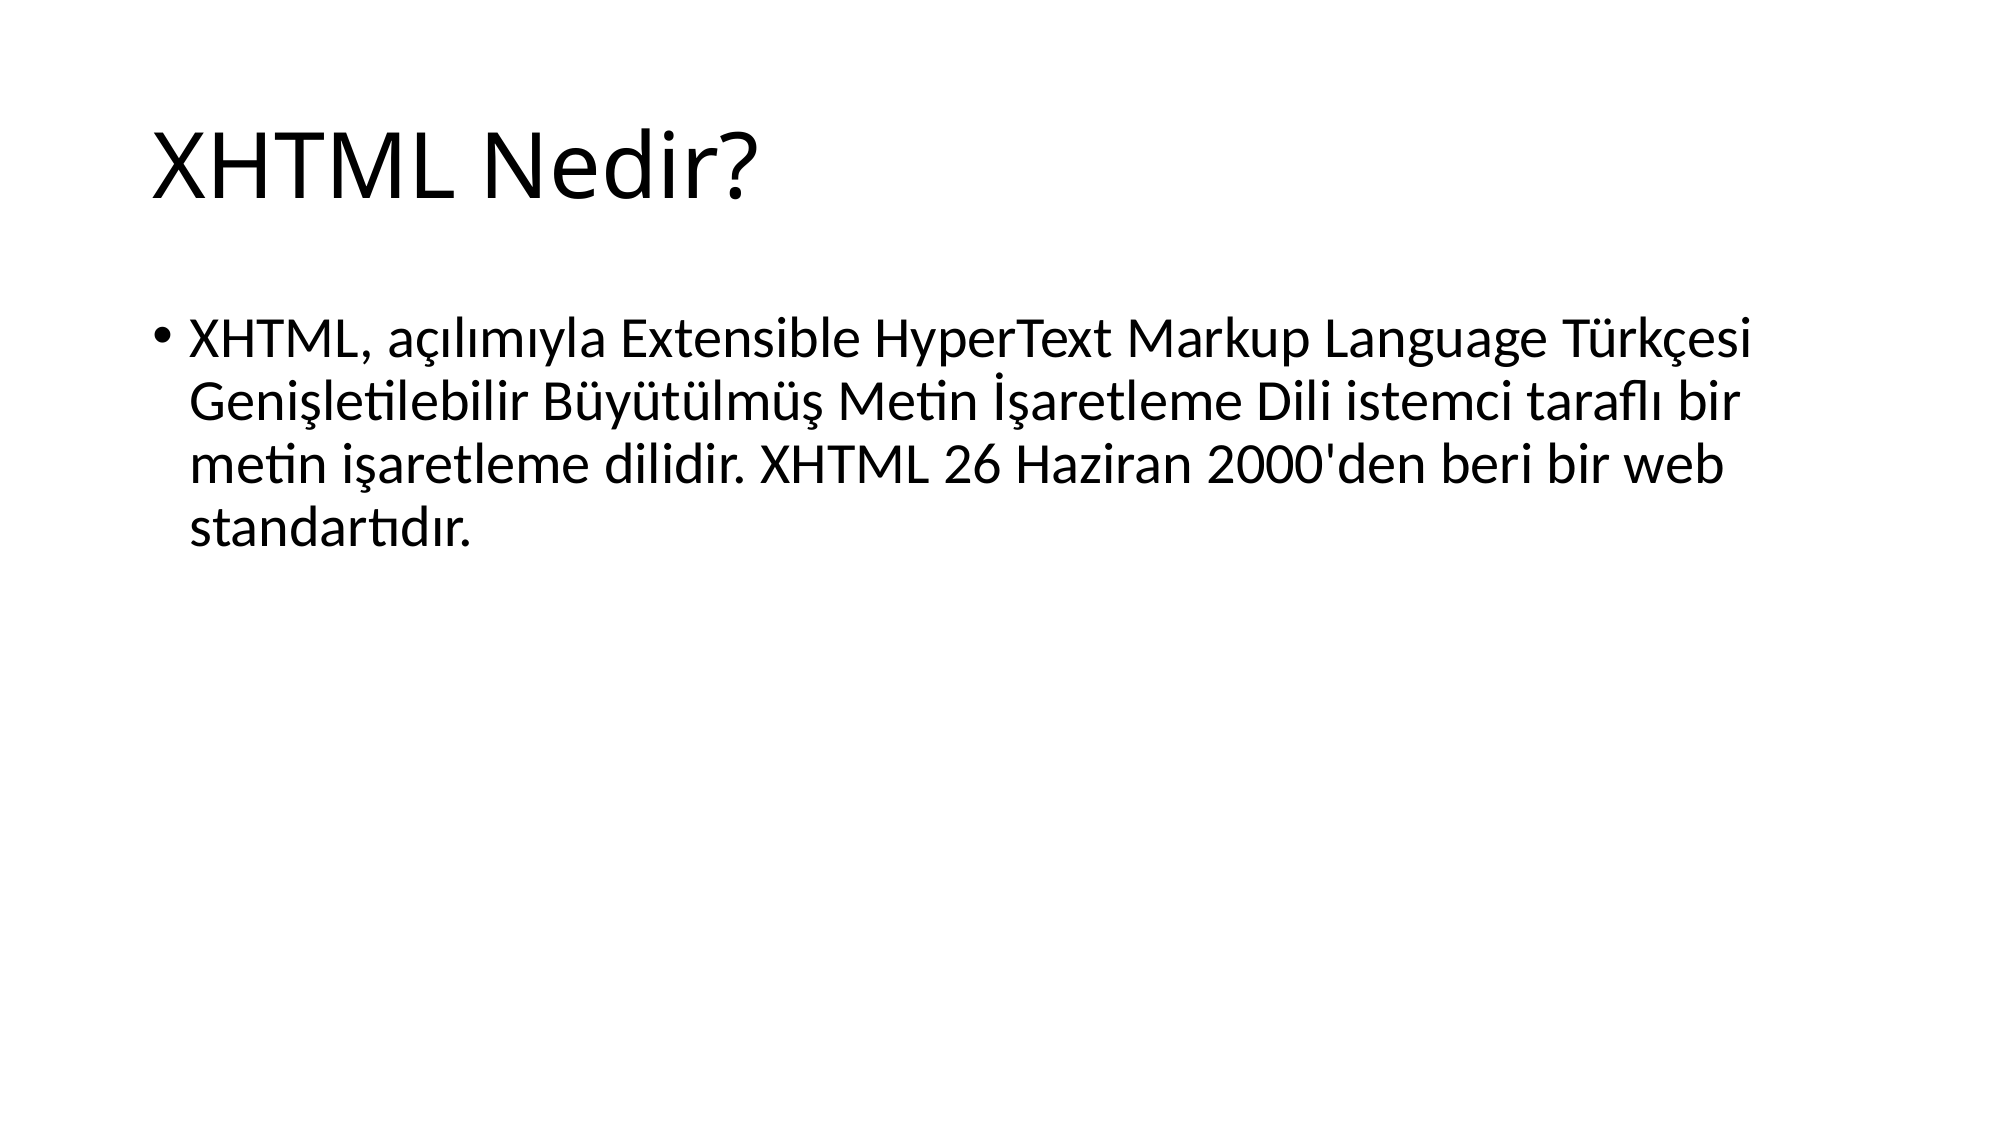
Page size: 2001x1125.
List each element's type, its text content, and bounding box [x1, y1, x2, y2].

list XHTML, açılımıyla Extensible HyperText Markup Language Türkçesi Genişletilebilir Büyütülmüş Metin İşaretleme Dili istemci taraflı bir metin işaretleme dilidir. XHTML 26 Haziran 2000'den beri bir web standartıdır. [137, 299, 1863, 1014]
title XHTML Nedir? [137, 59, 1863, 278]
